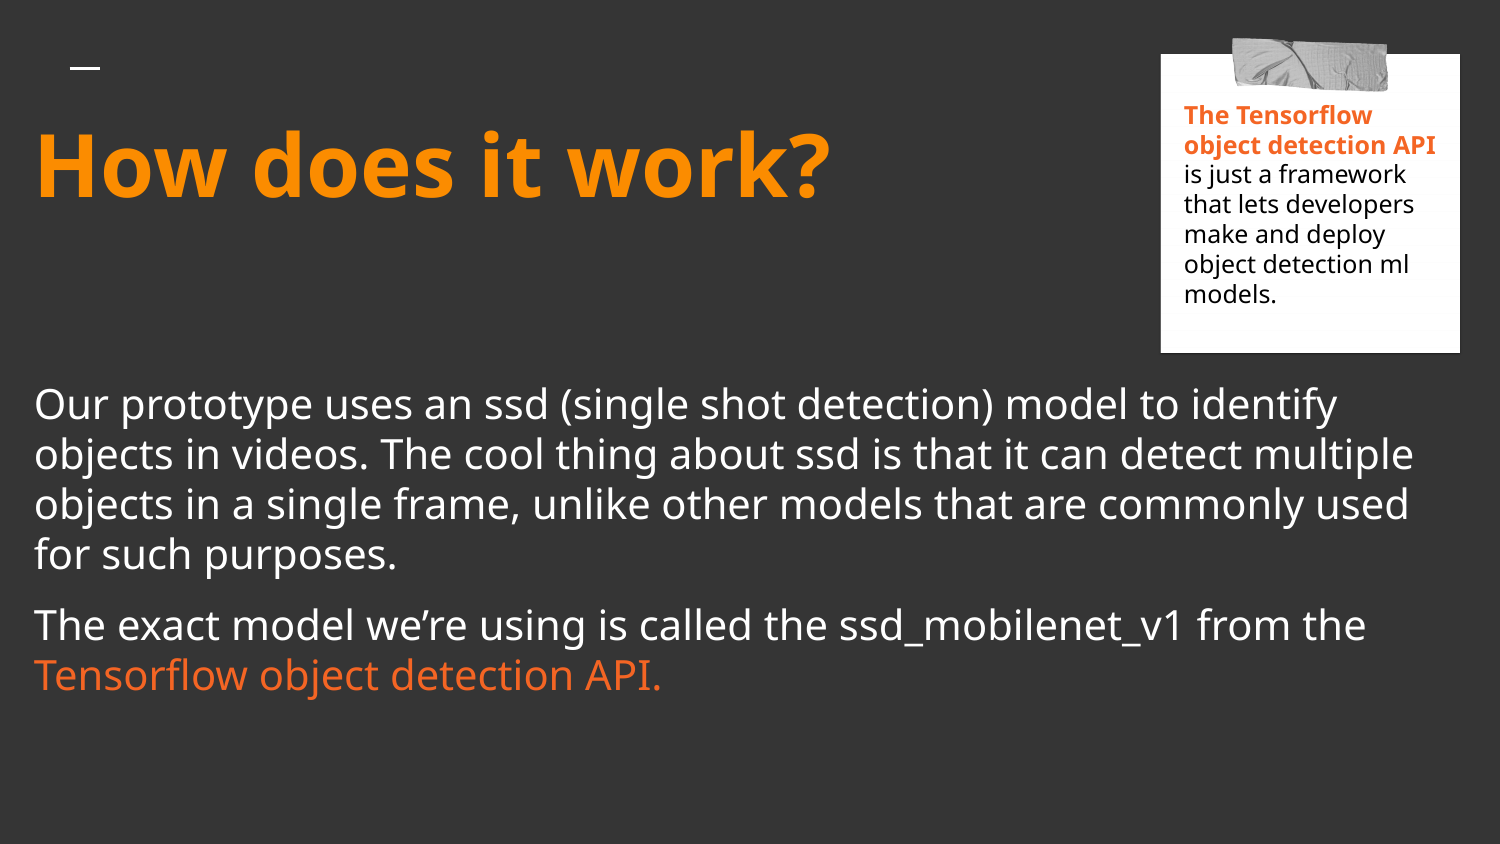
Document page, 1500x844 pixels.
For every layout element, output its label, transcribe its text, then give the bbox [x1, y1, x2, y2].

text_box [1148, 37, 1473, 365]
title How does it work? Our prototype uses an ssd (single shot detection) model to identify objects in videos. The cool thing about ssd is that it can detect multiple objects in a single frame, unlike other models that are commonly used for such purposes. The exact model we’re using is called the ssd_mobilenet_v1 from the Tensorflow object detection API. [18, 94, 1434, 725]
